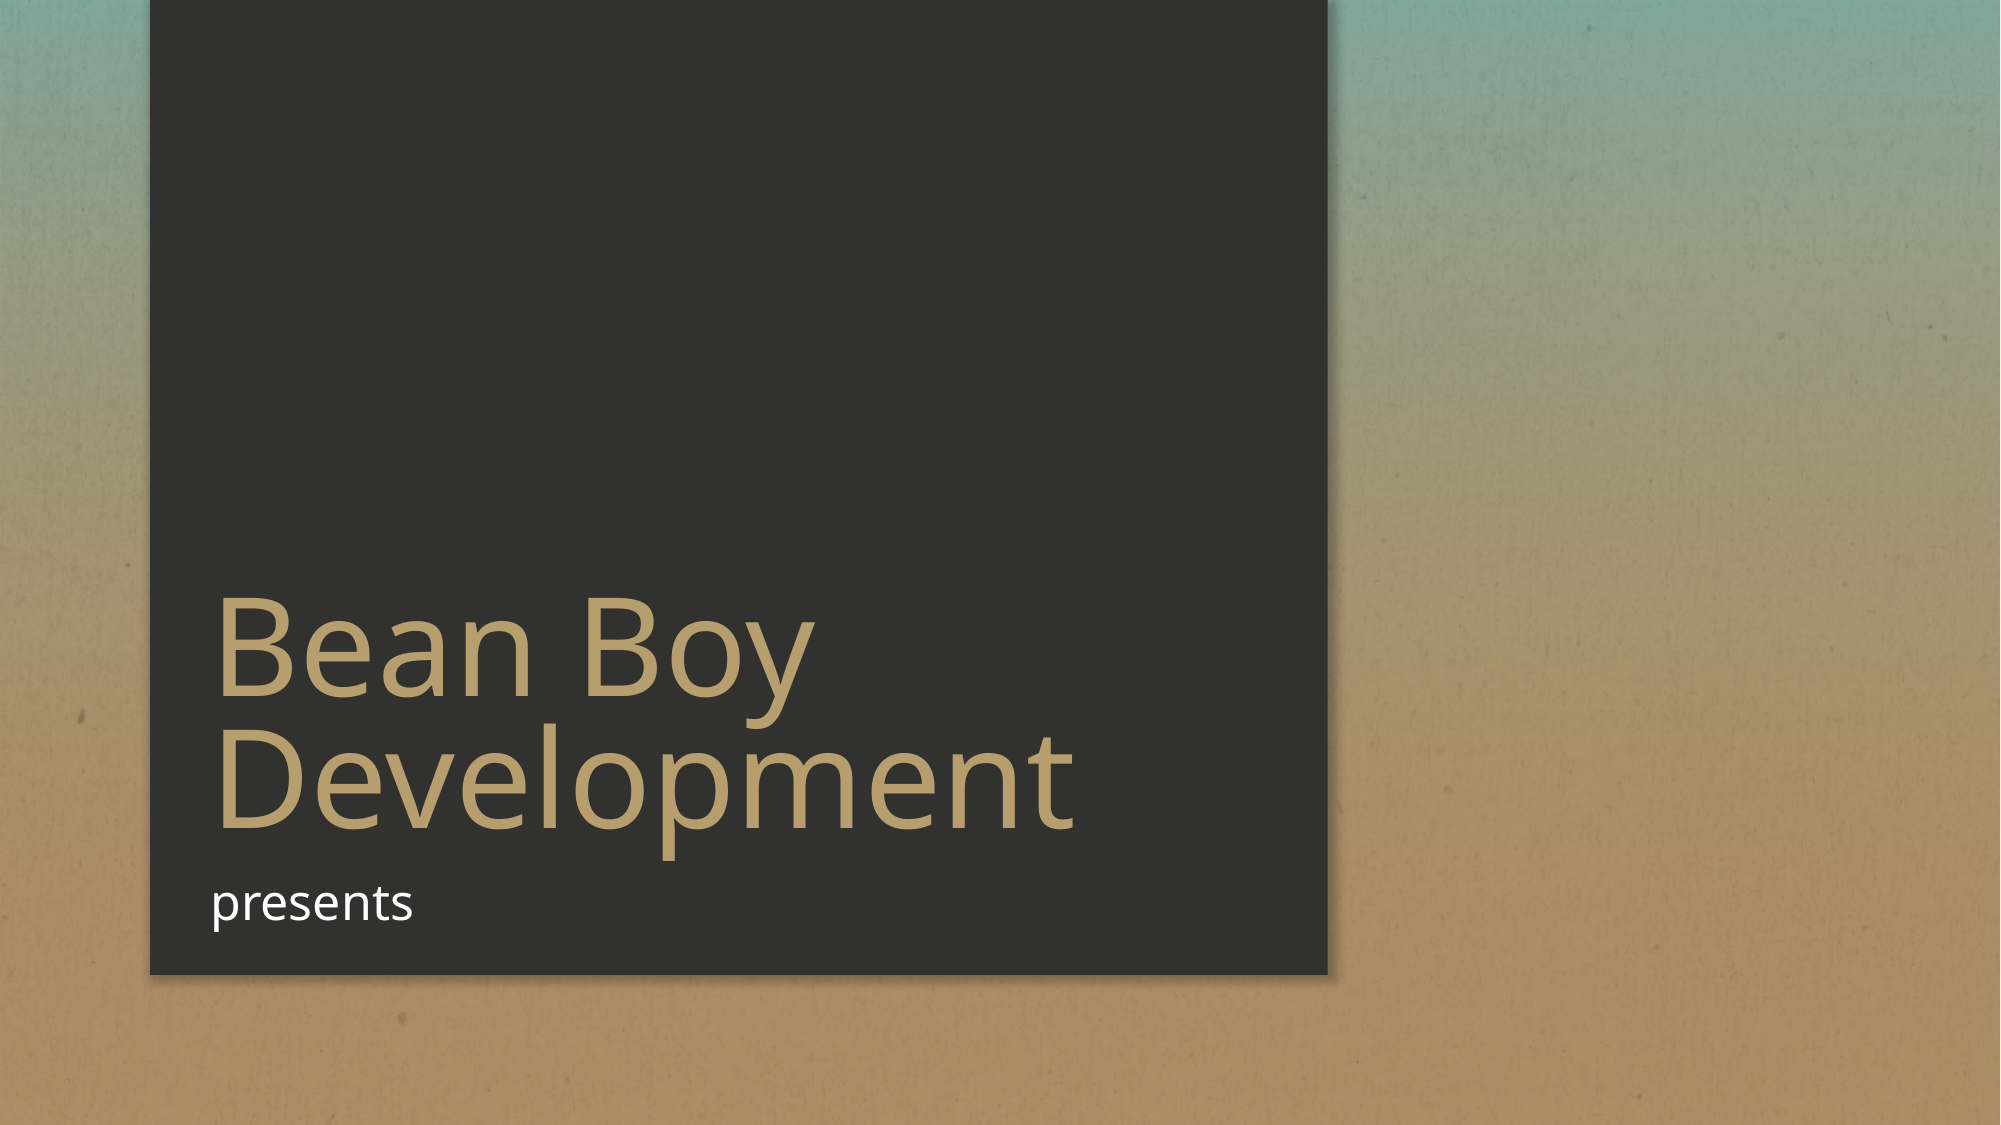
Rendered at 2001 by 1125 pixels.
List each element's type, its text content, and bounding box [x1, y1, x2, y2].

picture [0, 0, 2001, 1125]
subtitle presents [195, 870, 1283, 945]
title Bean Boy Development [195, 412, 1283, 863]
